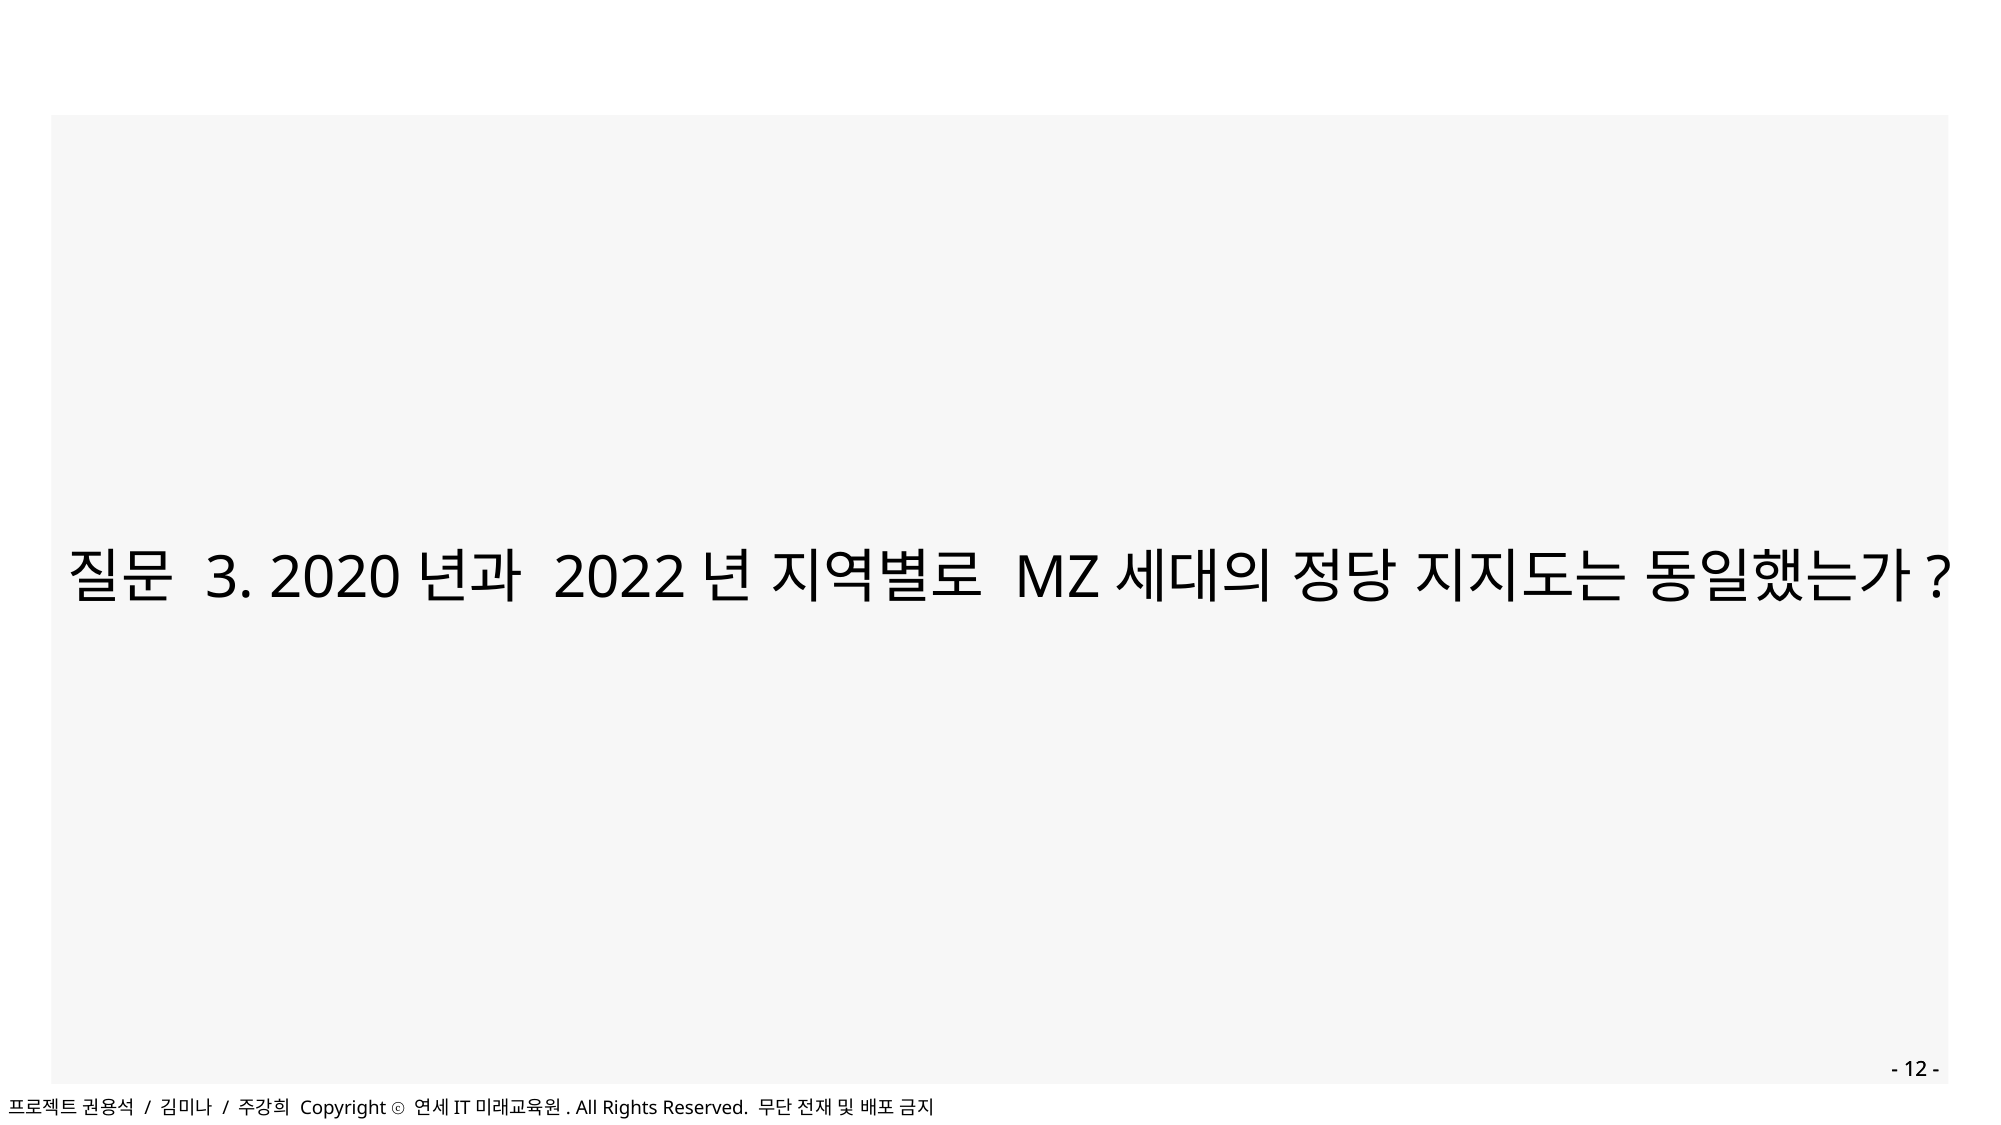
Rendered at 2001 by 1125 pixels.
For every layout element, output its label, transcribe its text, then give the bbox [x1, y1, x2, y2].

text_box 질문 3. 2020년과 2022년 지역별로 MZ세대의 정당 지지도는 동일했는가? [53, 531, 1967, 617]
slide_number - 12 - [1504, 1039, 1955, 1100]
